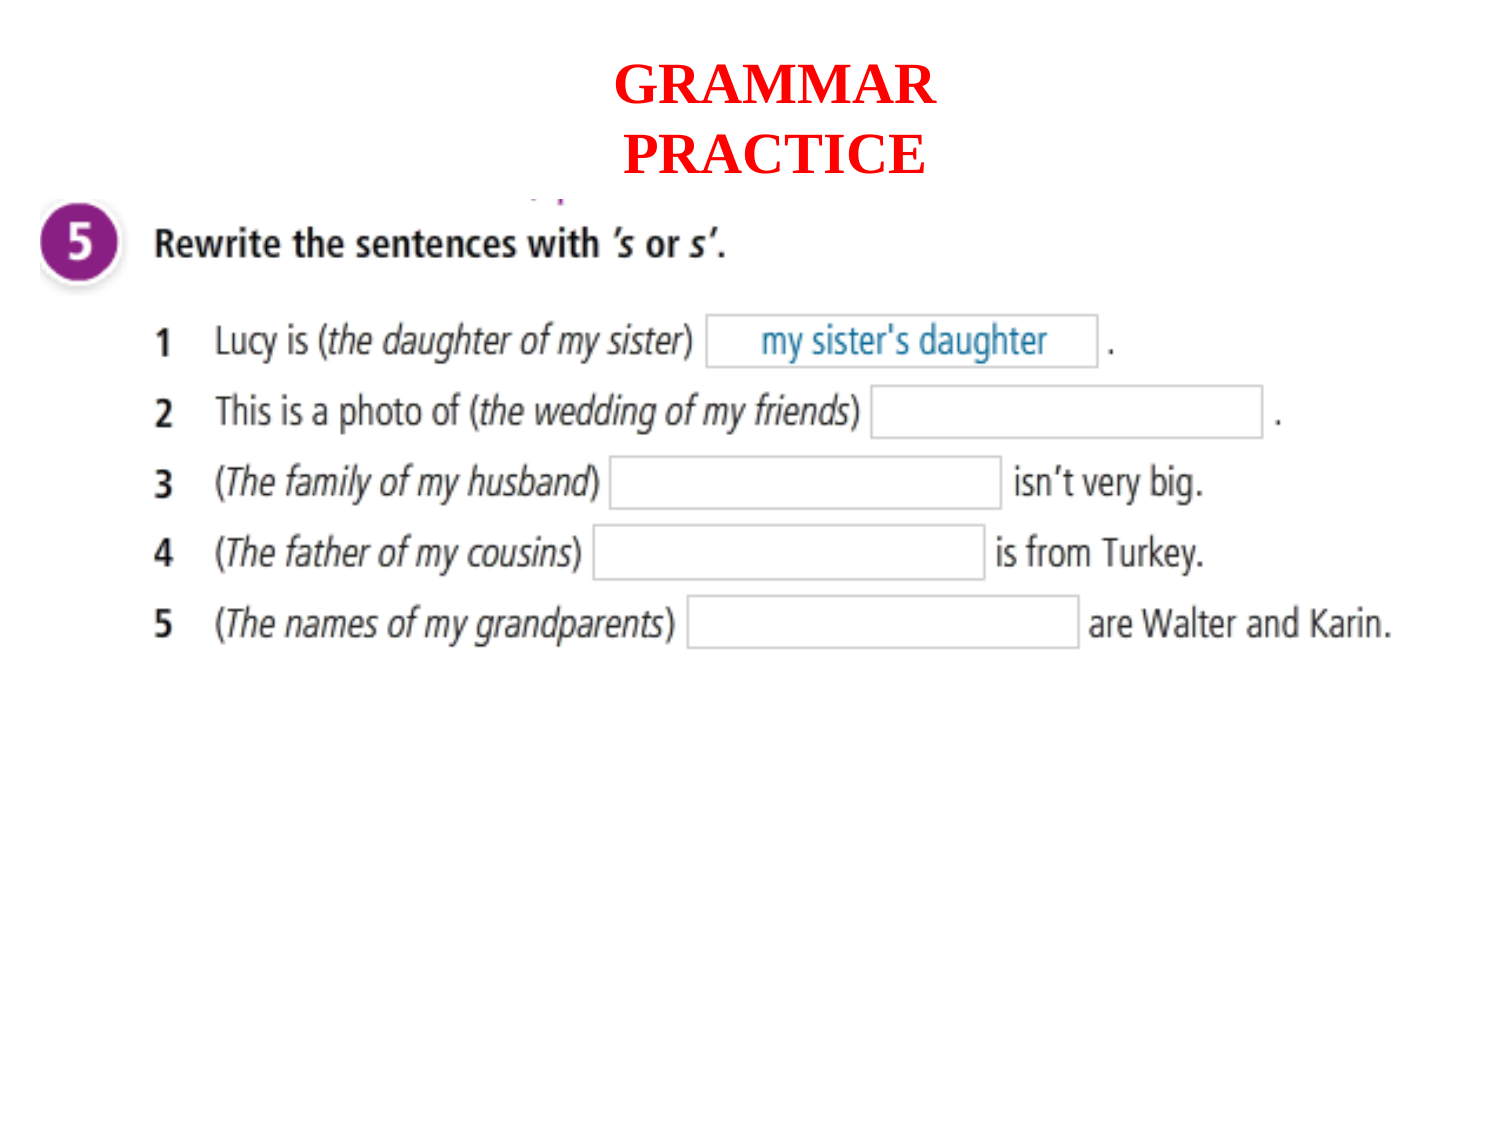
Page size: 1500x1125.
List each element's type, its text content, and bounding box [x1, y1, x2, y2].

picture [40, 199, 1410, 678]
text_box GRAMMAR PRACTICE [450, 37, 1100, 193]
